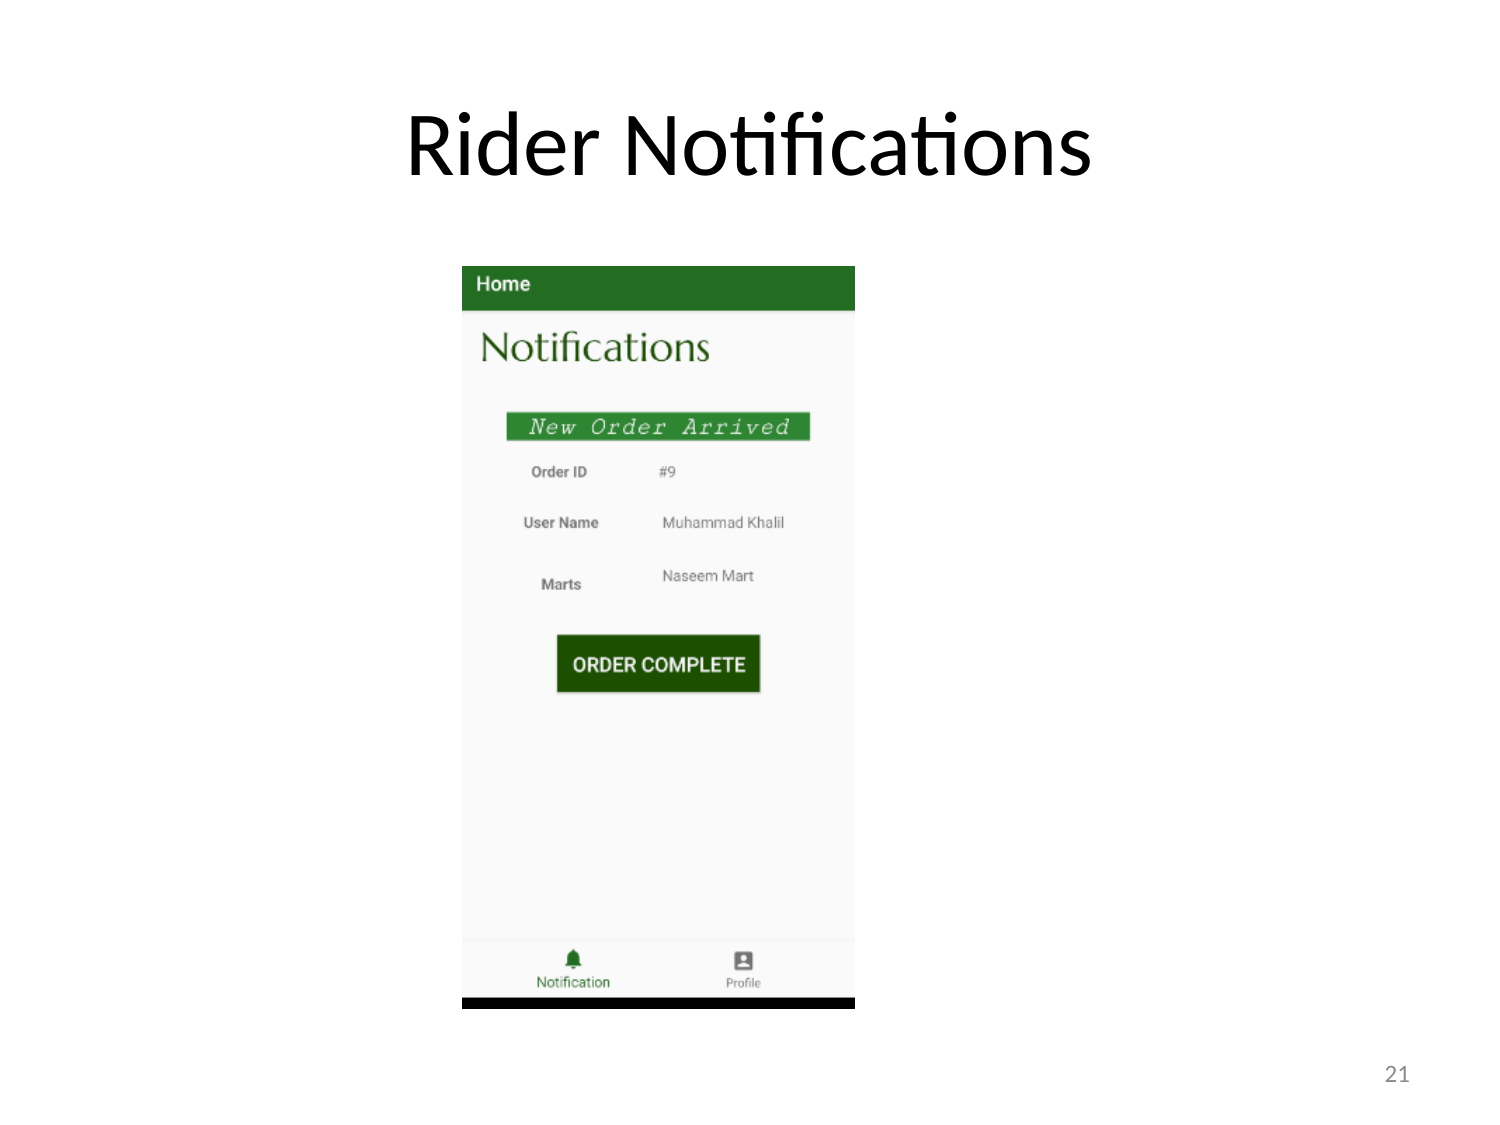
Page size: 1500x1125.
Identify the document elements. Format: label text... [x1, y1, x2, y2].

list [462, 266, 855, 1009]
title Rider Notifications [75, 45, 1425, 233]
slide_number 21 [1074, 1042, 1425, 1103]
